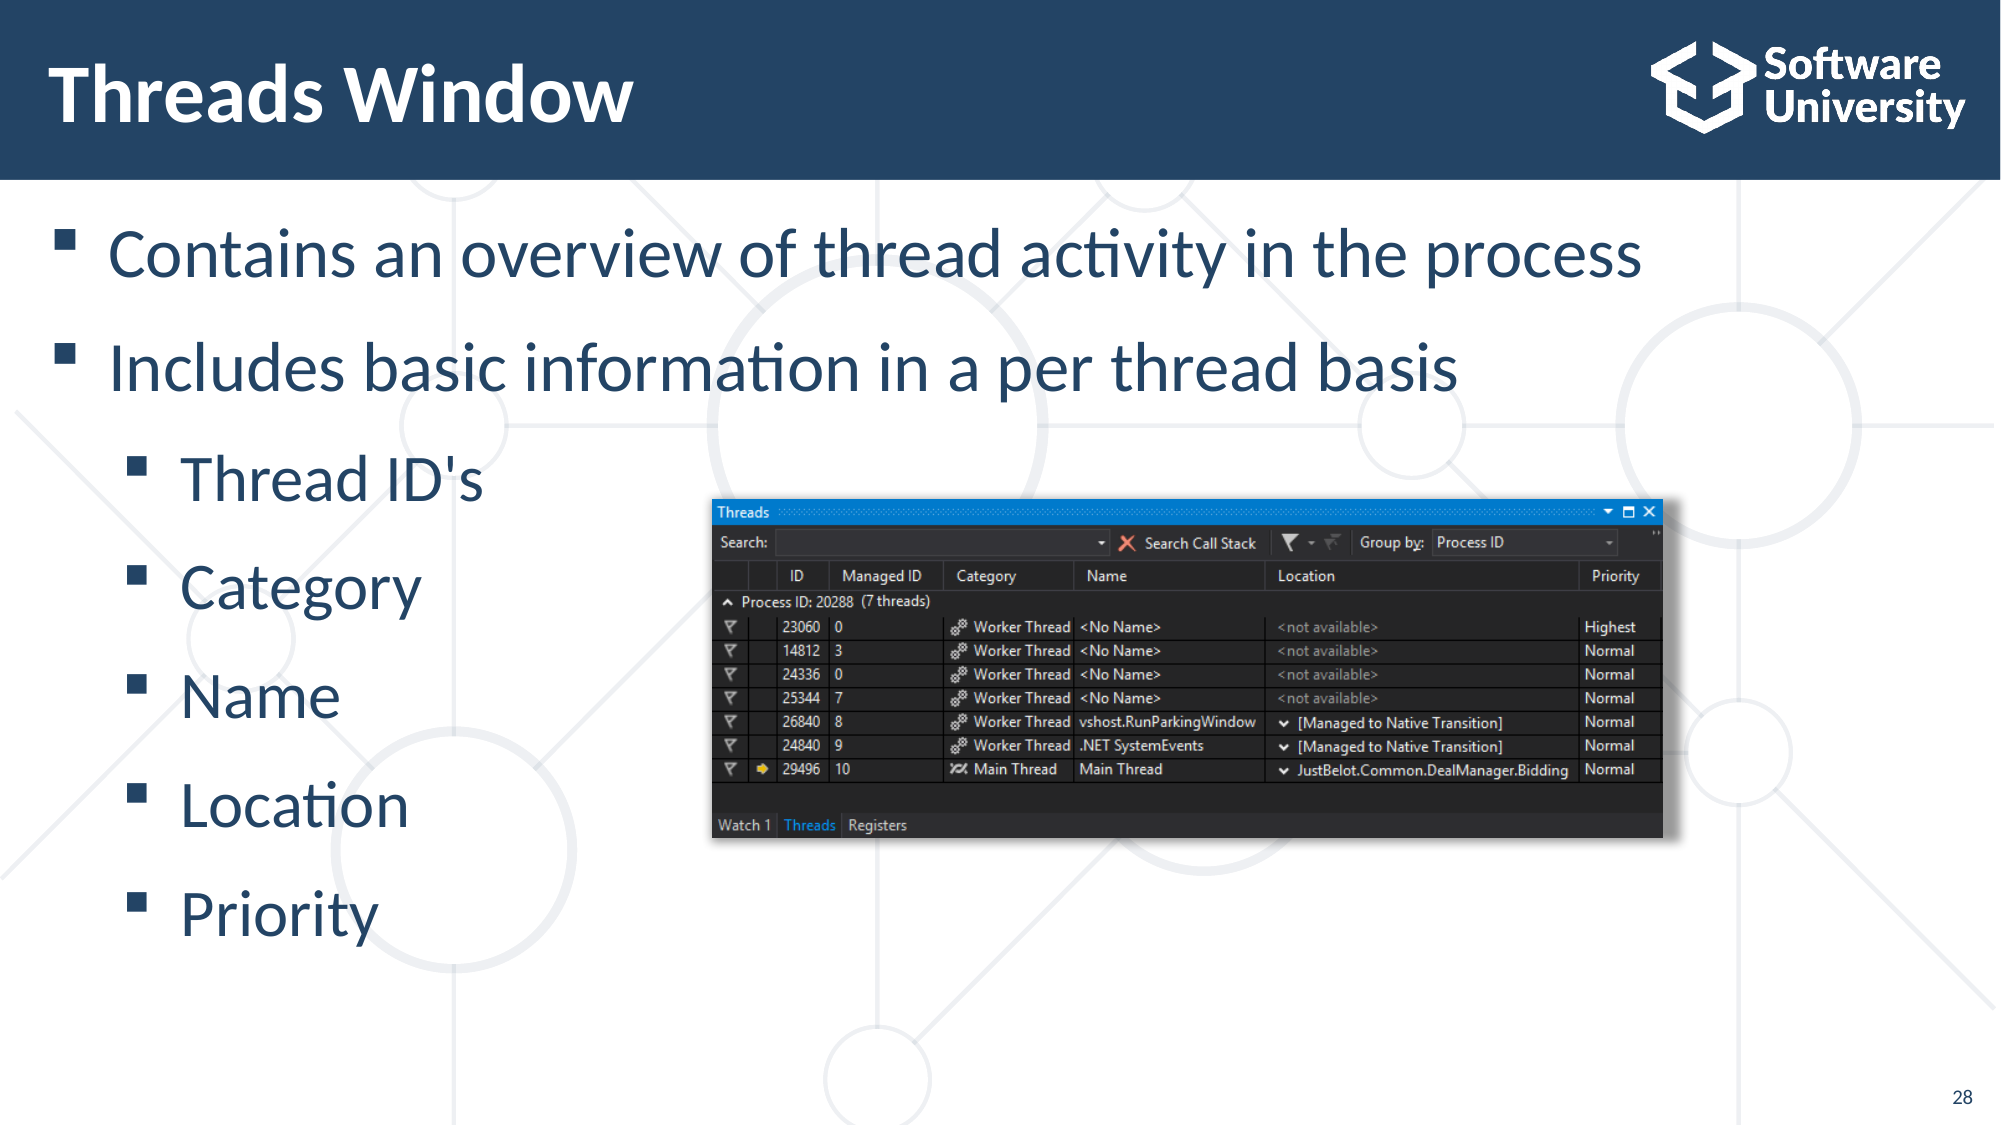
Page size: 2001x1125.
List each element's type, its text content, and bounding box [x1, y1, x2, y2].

picture [1651, 41, 1966, 134]
list Contains an overview of thread activity in the process Includes basic information in a per thread basis Thread ID's Category Name Location Priority [31, 196, 1970, 1104]
slide_number 28 [1927, 1067, 1989, 1117]
title Threads Window [31, 16, 1625, 162]
picture [712, 499, 1664, 838]
